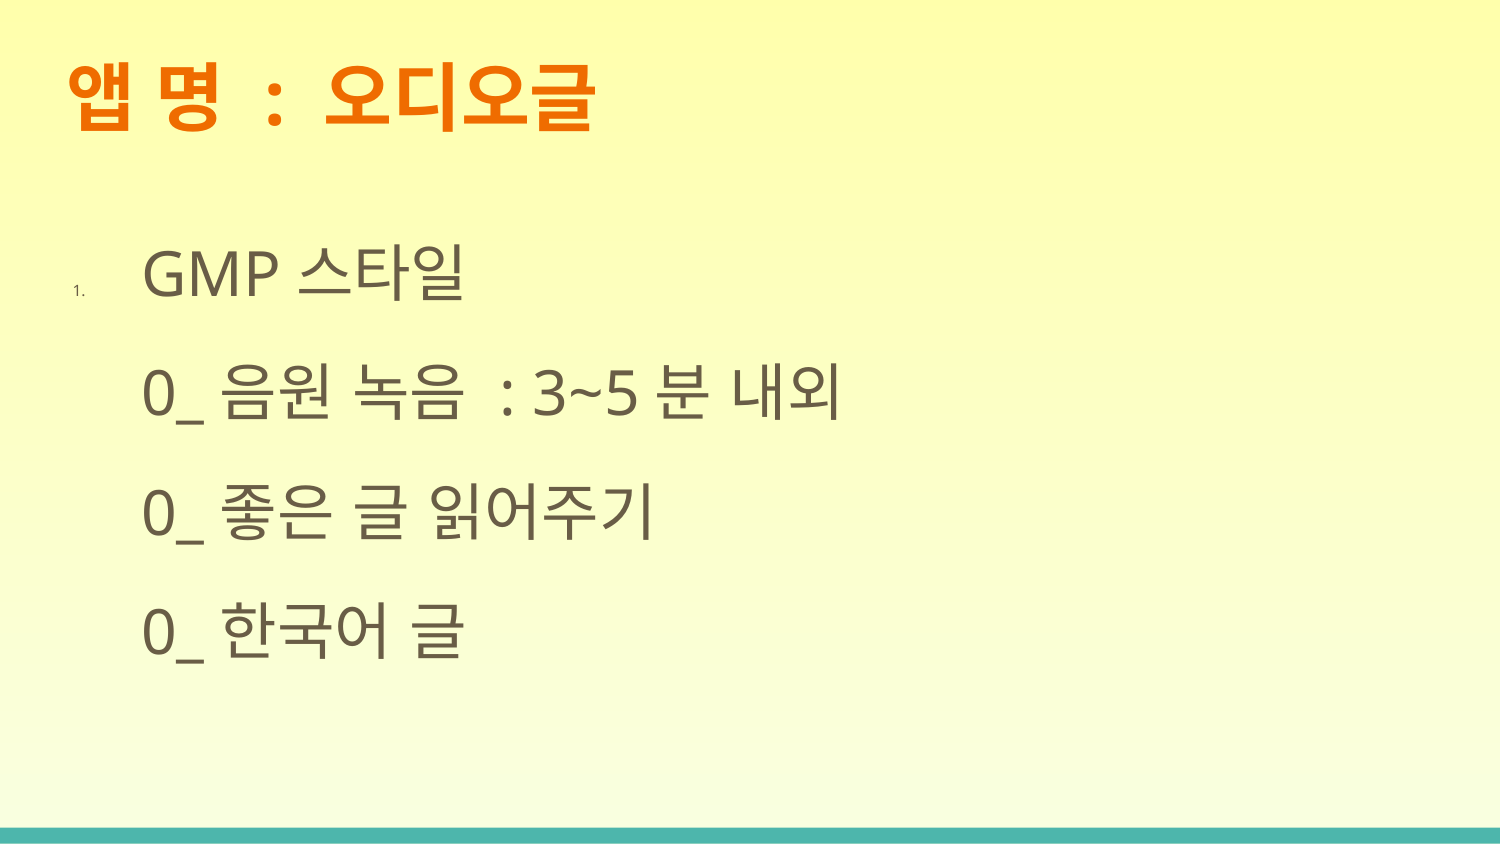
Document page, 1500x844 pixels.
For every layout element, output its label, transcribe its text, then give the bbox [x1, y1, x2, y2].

list GMP스타일 0_음원 녹음 : 3~5분 내외 0_좋은 글 읽어주기 0_한국어 글 [51, 207, 1449, 750]
title 앱 명 : 오디오글 [51, 35, 1449, 152]
